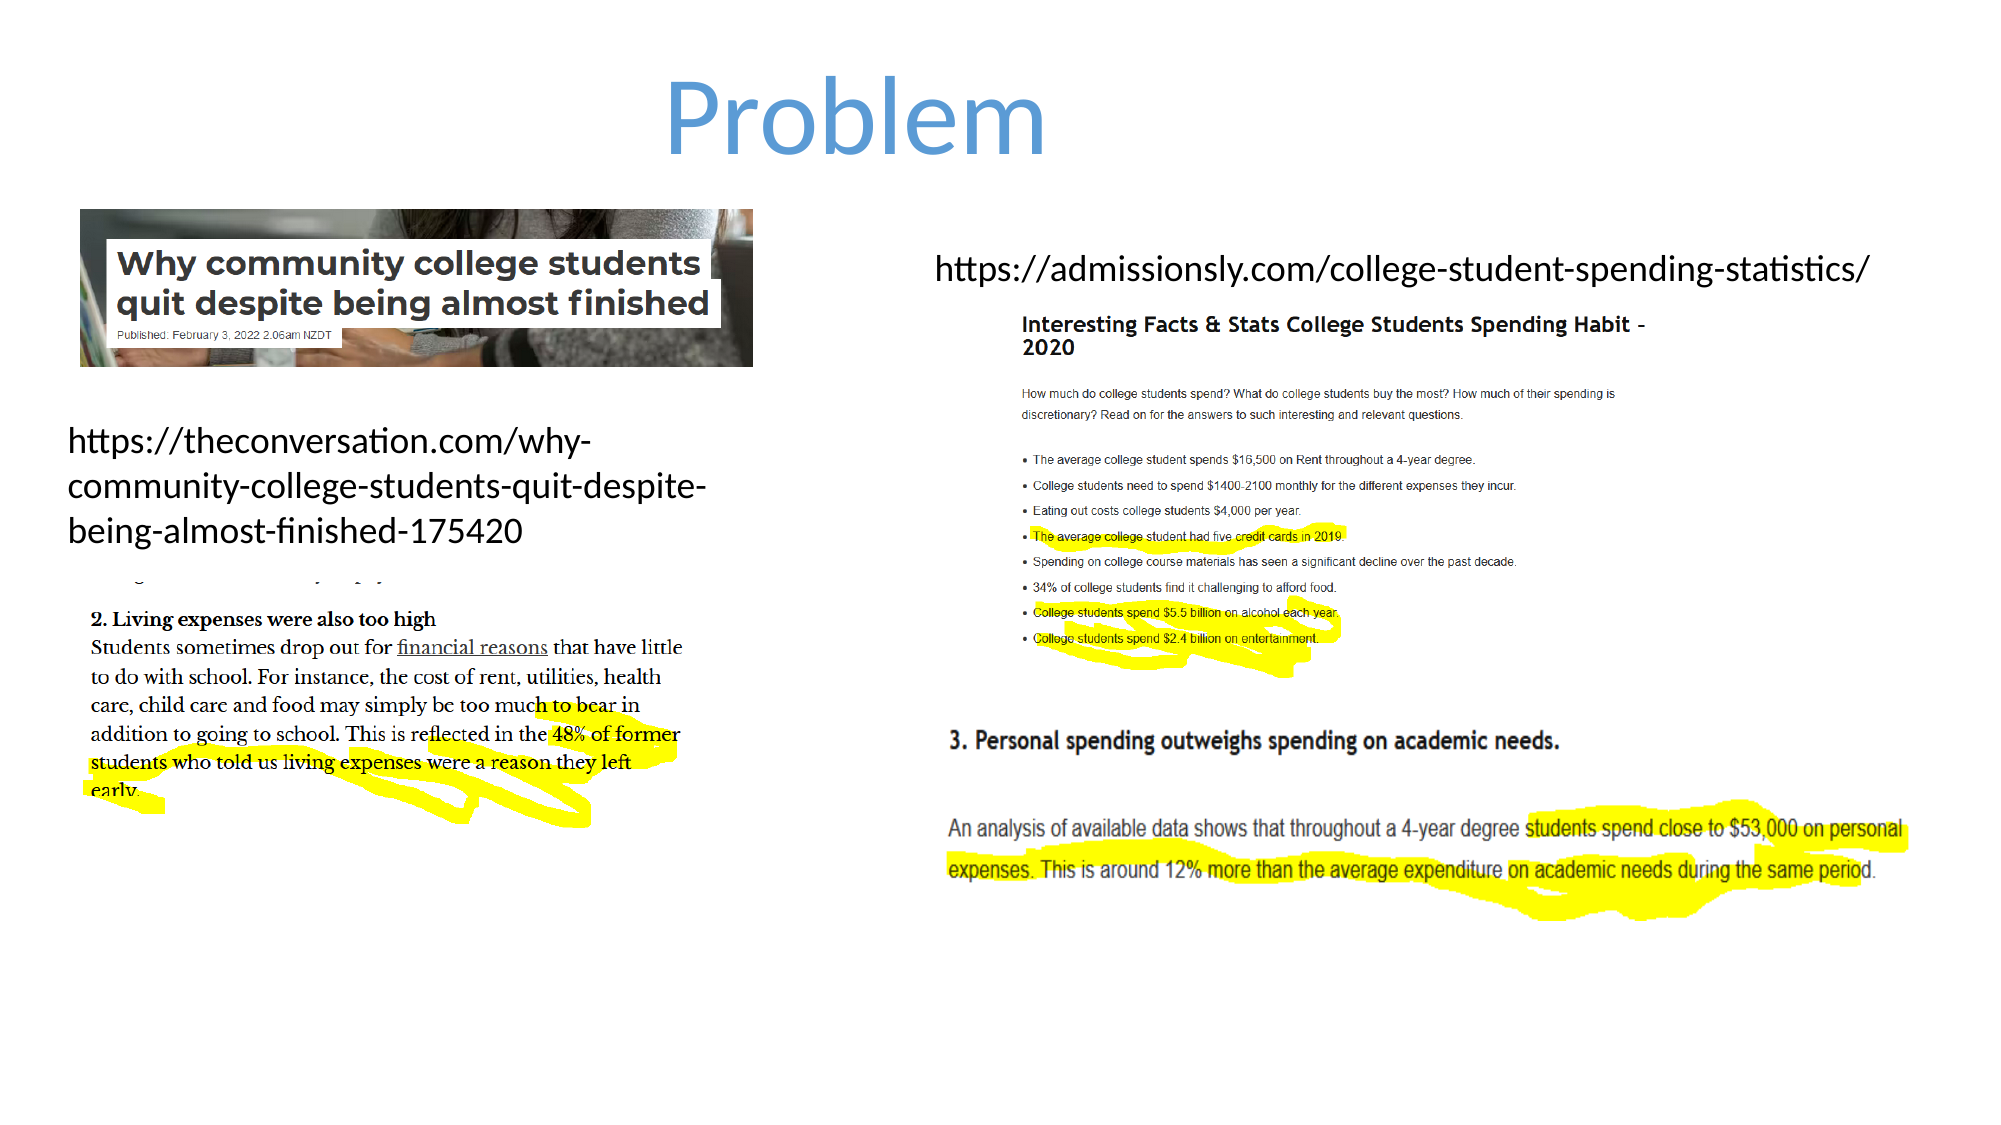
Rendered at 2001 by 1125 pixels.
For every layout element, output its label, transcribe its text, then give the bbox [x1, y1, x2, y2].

text_box Problem [648, 34, 1065, 185]
text_box https://admissionsly.com/college-student-spending-statistics/ [919, 236, 1886, 297]
picture [79, 209, 753, 369]
picture [0, 582, 720, 828]
picture [929, 705, 1944, 921]
text_box https://theconversation.com/why-community-college-students-quit-despite-being-almost-finished-175420 [52, 409, 780, 559]
picture [992, 297, 1657, 678]
